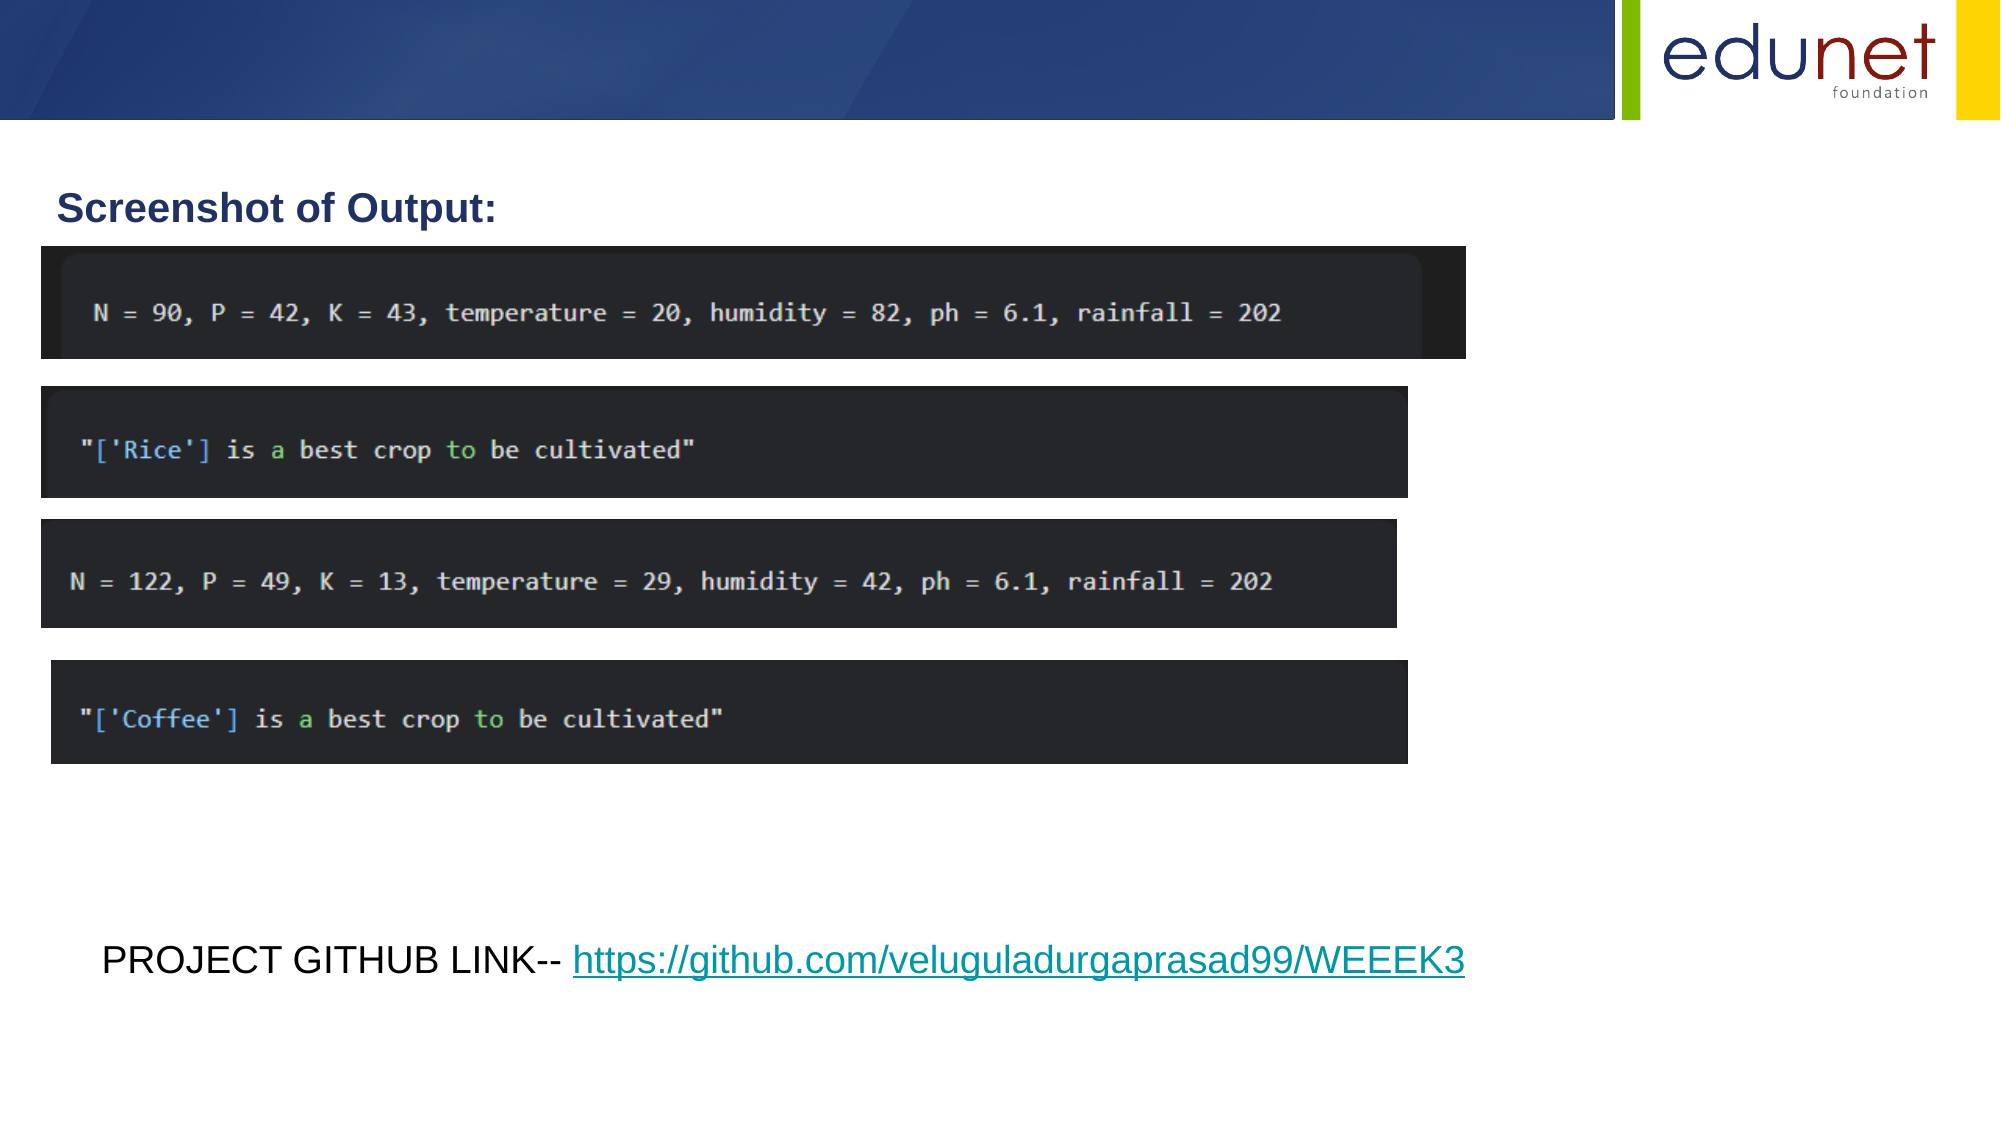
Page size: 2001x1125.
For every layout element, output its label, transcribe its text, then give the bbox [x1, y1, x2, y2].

picture [50, 660, 1408, 765]
text_box Screenshot of Output: [41, 172, 1043, 238]
picture [1652, 12, 1948, 108]
picture [41, 246, 1466, 360]
text_box PROJECT GITHUB LINK-- https://github.com/veluguladurgaprasad99/WEEEK3 [86, 927, 1491, 990]
picture [41, 386, 1408, 498]
picture [41, 519, 1397, 628]
